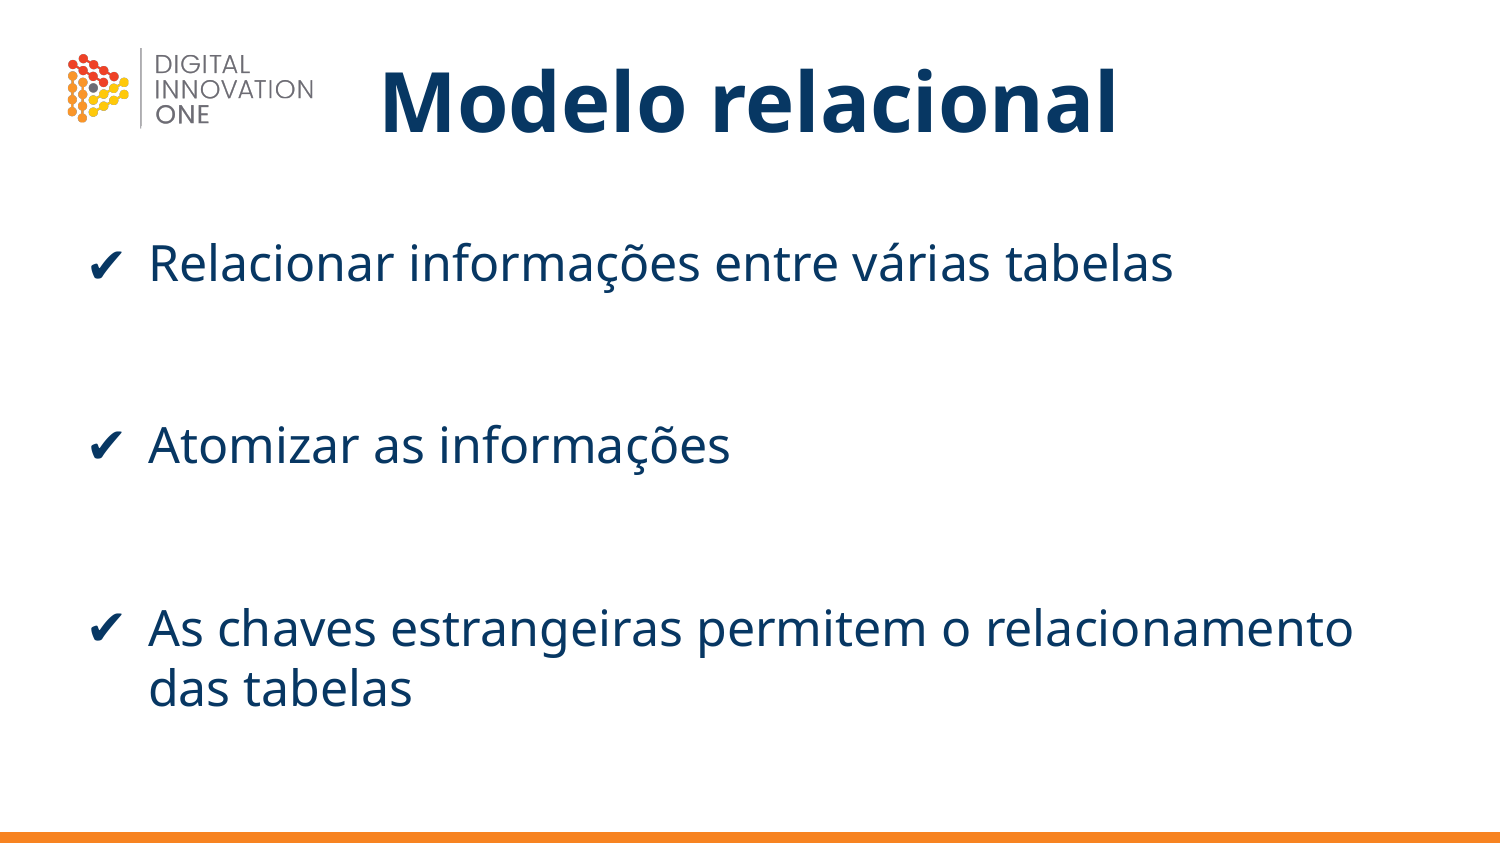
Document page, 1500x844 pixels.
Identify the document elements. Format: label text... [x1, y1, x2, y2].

text_box Relacionar informações entre várias tabelas [58, 216, 1449, 381]
text_box As chaves estrangeiras permitem o relacionamento das tabelas [58, 581, 1449, 746]
text_box [0, 832, 1500, 843]
text_box Atomizar as informações [58, 398, 1449, 563]
picture [50, 39, 331, 138]
subtitle Modelo relacional [51, 50, 1449, 148]
